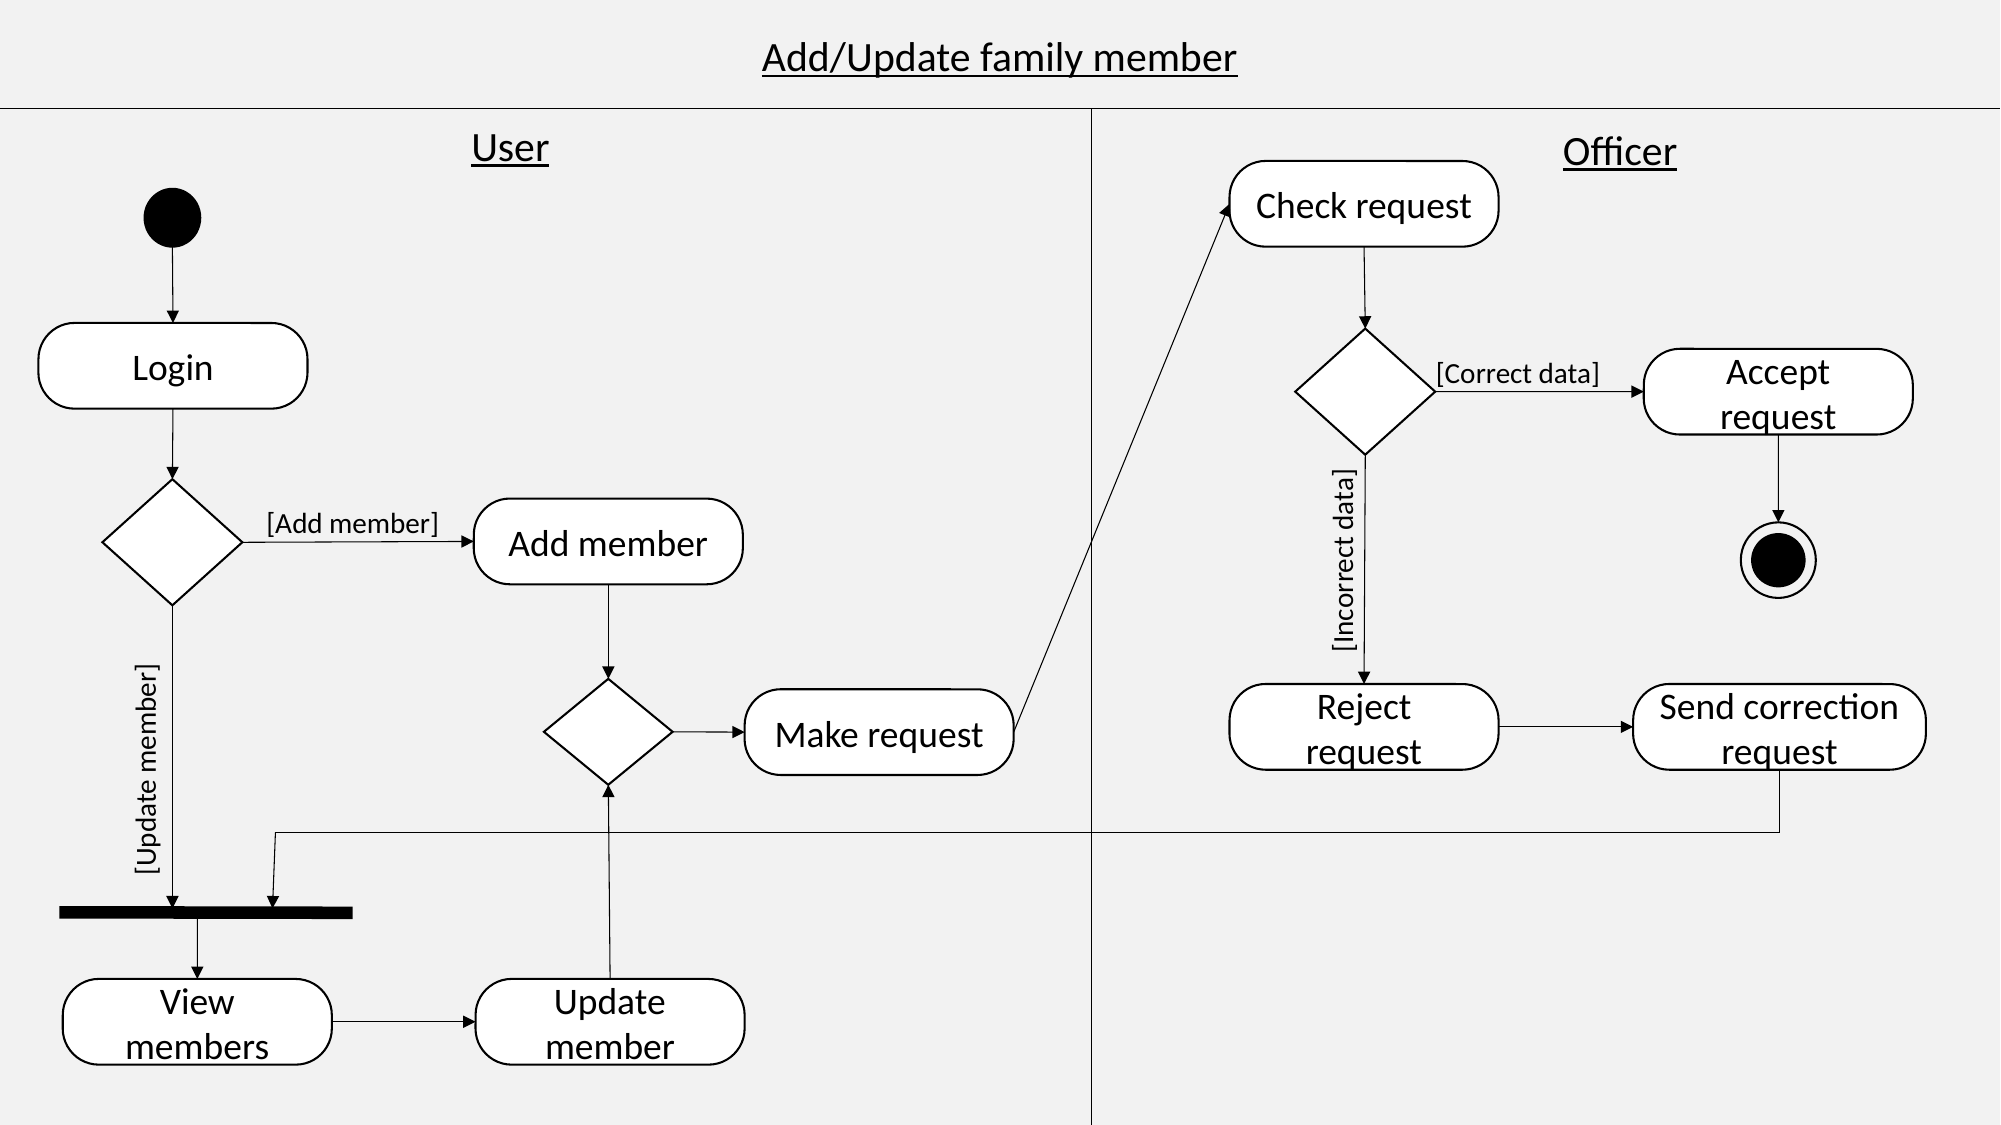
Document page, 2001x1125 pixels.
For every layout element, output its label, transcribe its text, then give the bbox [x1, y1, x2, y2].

text_box Add/Update family member [747, 22, 1253, 88]
text_box [542, 677, 674, 786]
text_box User [456, 111, 565, 177]
text_box Update member [474, 977, 746, 1066]
text_box Login [37, 321, 309, 410]
text_box Check request [1228, 159, 1500, 248]
text_box [100, 478, 244, 607]
text_box Add member [472, 497, 744, 586]
text_box Make request [743, 688, 1015, 777]
text_box [Incorrect data] [1316, 453, 1367, 668]
text_box Send correction request [1632, 682, 1927, 771]
text_box [Add member] [251, 497, 455, 541]
text_box [Update member] [119, 648, 169, 891]
text_box [1293, 328, 1430, 455]
text_box Accept request [1642, 347, 1914, 436]
text_box [Correct data] [1421, 347, 1616, 398]
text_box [272, 832, 276, 909]
text_box Reject request [1228, 682, 1500, 771]
text_box View members [61, 977, 333, 1066]
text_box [1740, 522, 1816, 598]
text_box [1013, 203, 1230, 733]
text_box Officer [1548, 116, 1693, 181]
text_box [Add member] [251, 543, 455, 547]
text_box [143, 187, 202, 248]
